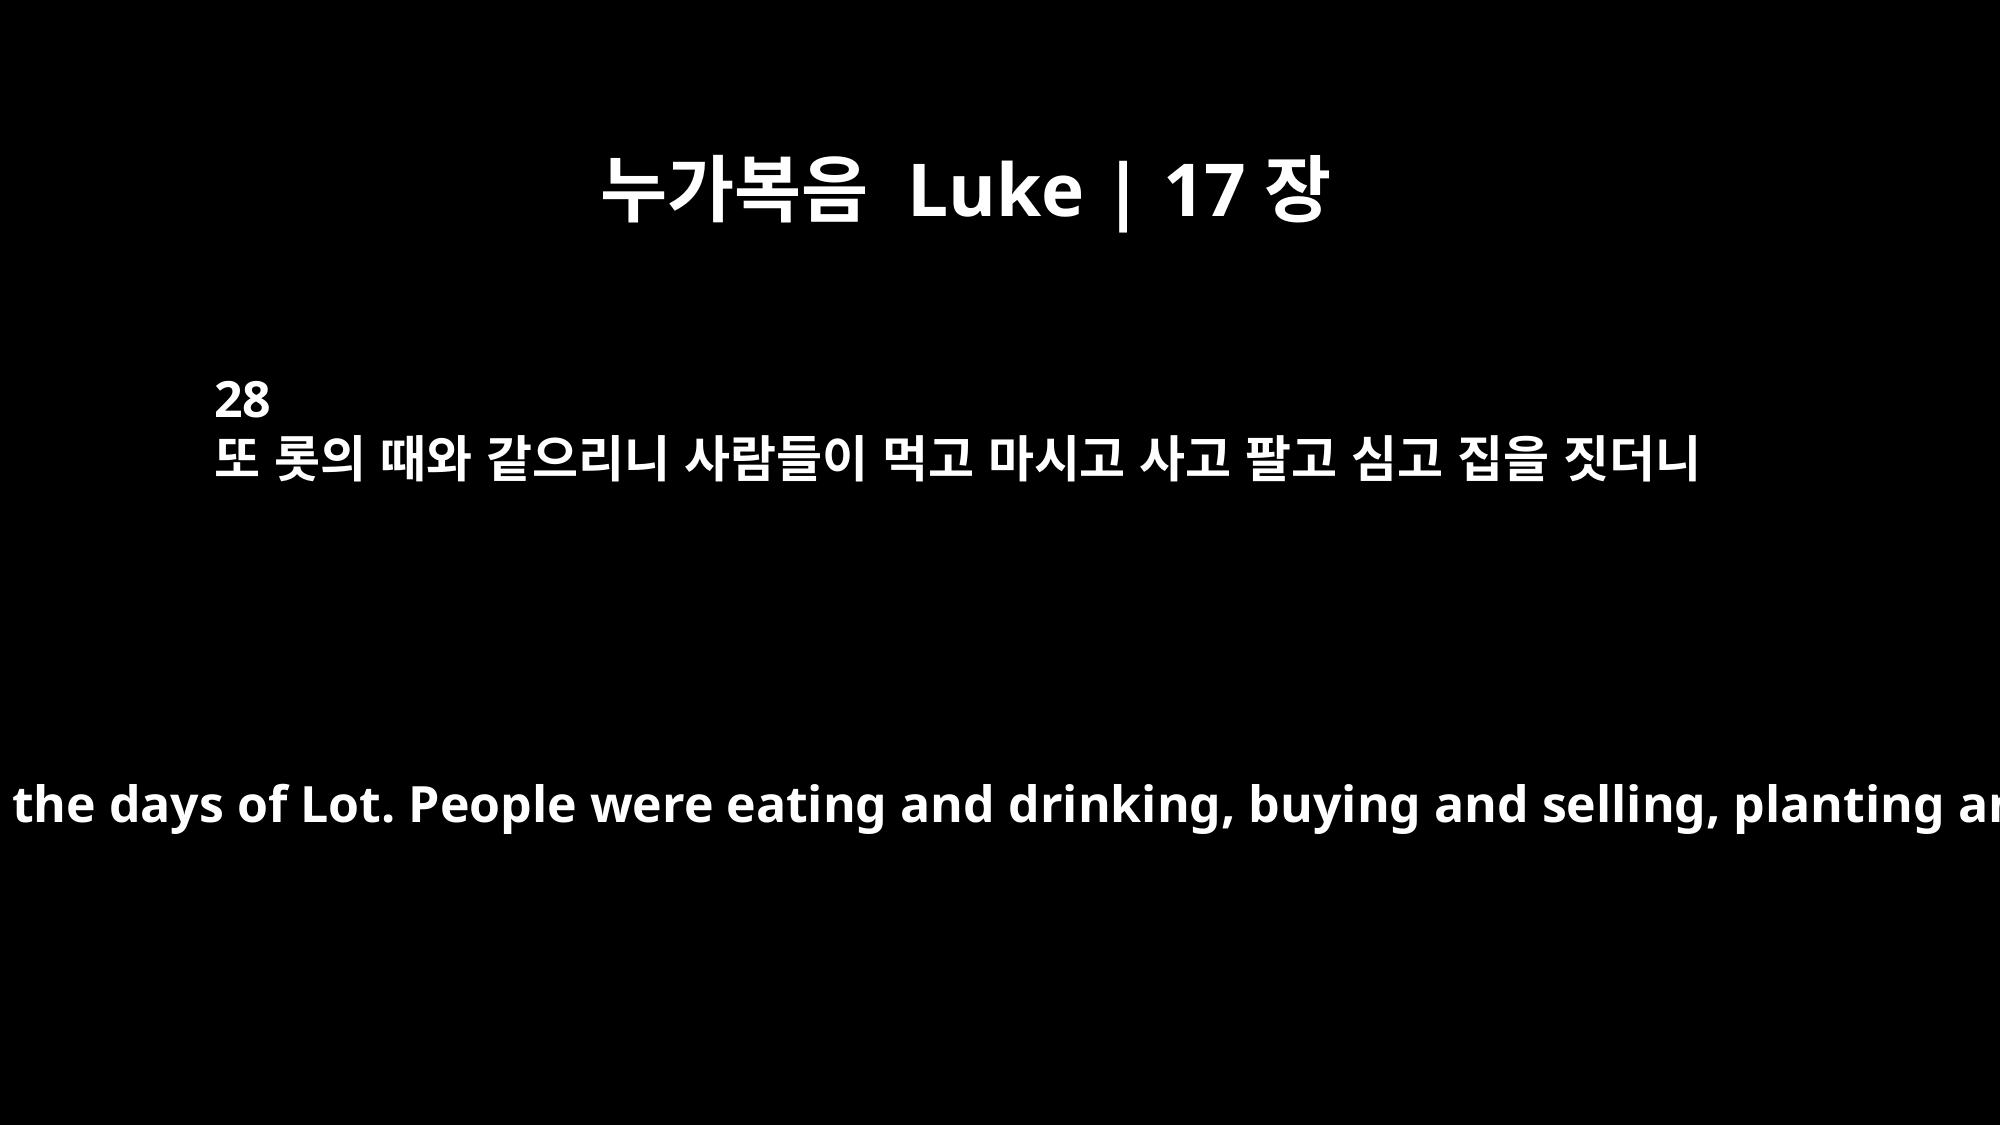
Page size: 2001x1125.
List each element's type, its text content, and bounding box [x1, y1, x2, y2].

text_box "It was the same in the days of Lot. People were eating and drinking, buying and selling, planting and building. [0, 764, 2000, 840]
text_box 누가복음 Luke | 17장 [585, 136, 1347, 239]
text_box 28 또 롯의 때와 같으리니 사람들이 먹고 마시고 사고 팔고 심고 집을 짓더니 [199, 359, 1718, 495]
